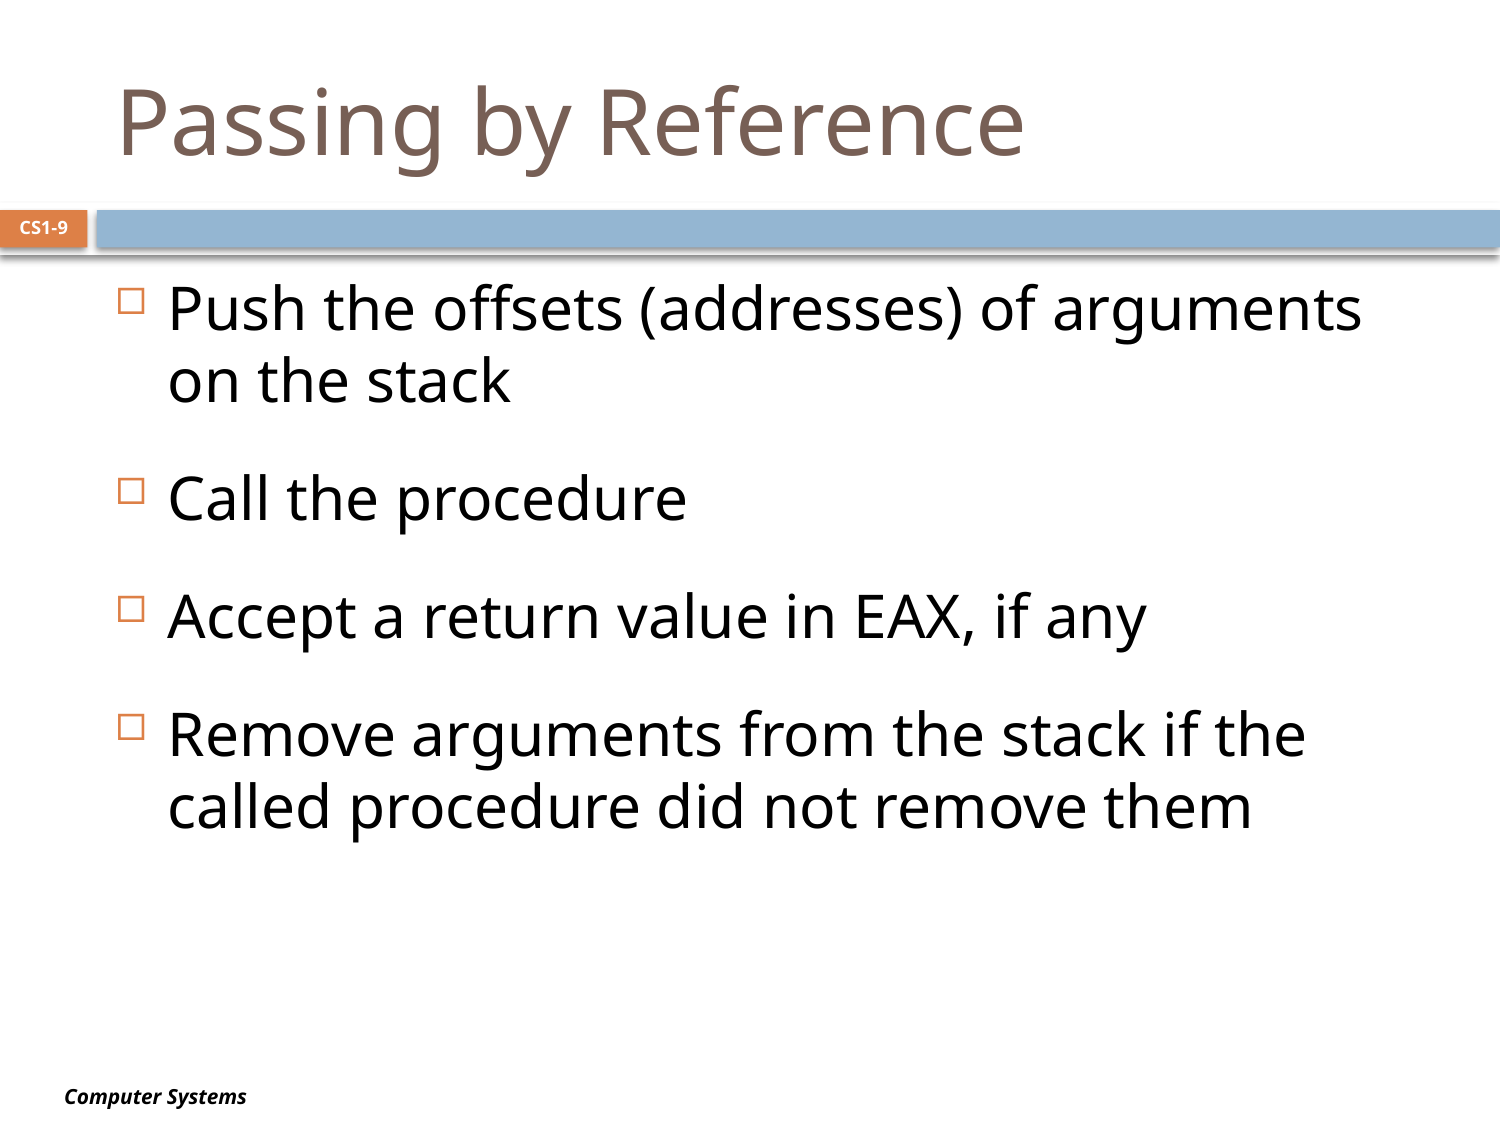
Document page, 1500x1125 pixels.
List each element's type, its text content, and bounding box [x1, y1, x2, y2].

list Push the offsets (addresses) of arguments on the stack Call the procedure Accept a return value in EAX, if any Remove arguments from the stack if the called procedure did not remove them [100, 262, 1438, 1005]
title Passing by Reference [100, 37, 1438, 200]
slide_number CS1-9 [0, 208, 88, 249]
